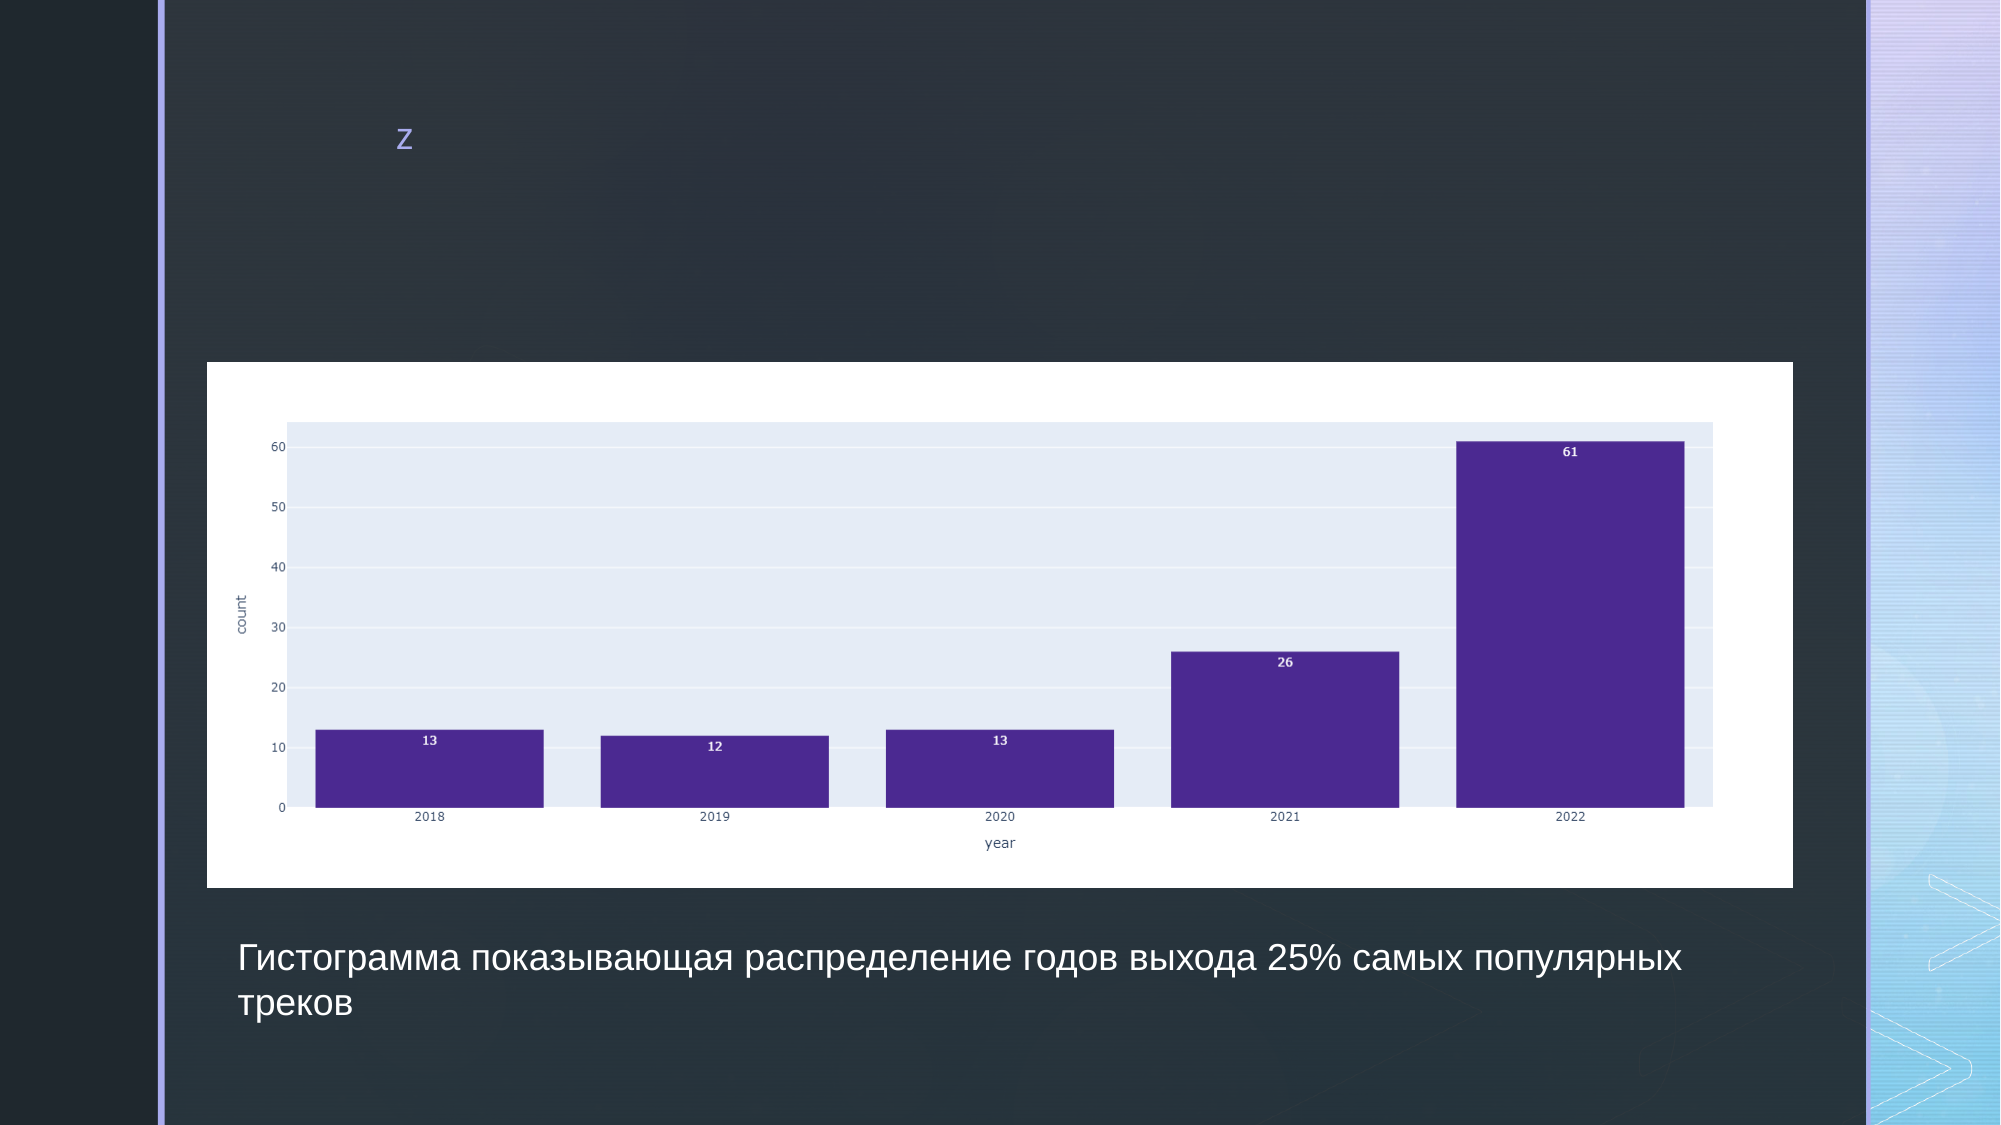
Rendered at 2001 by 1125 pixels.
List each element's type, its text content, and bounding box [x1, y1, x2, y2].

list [206, 362, 1794, 888]
picture [1871, 0, 2001, 1125]
text_box Гистограмма показывающая распределение годов выхода 25% самых популярных треков [222, 925, 1793, 1031]
